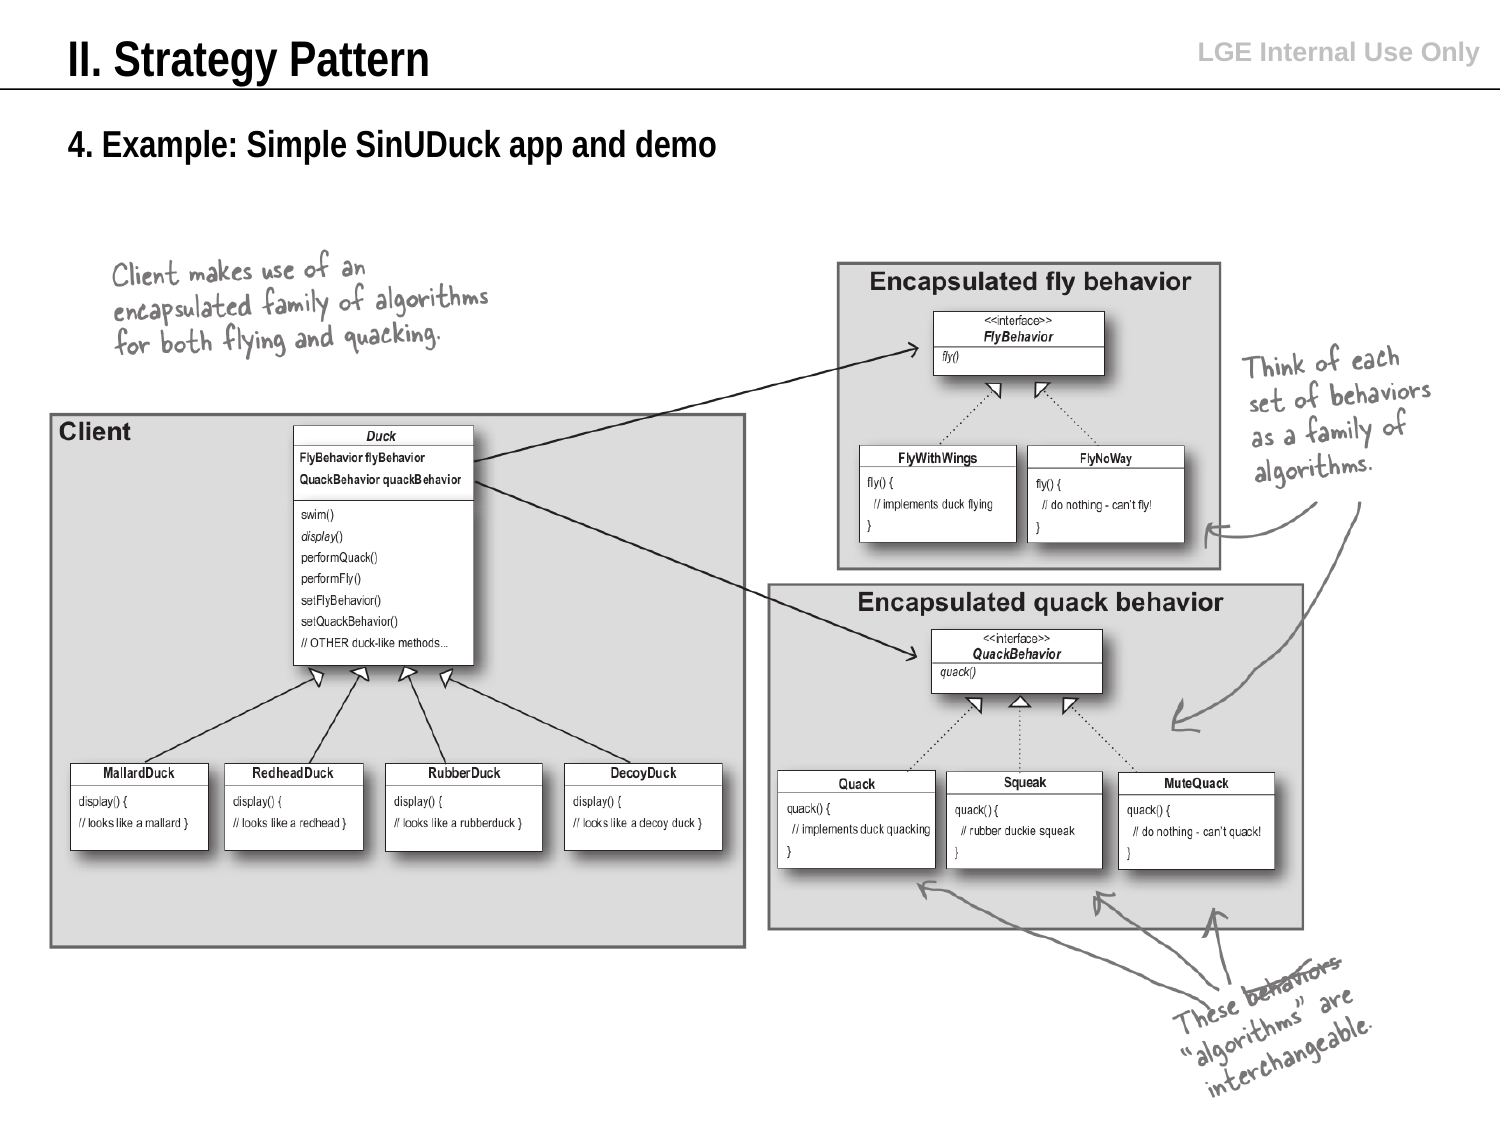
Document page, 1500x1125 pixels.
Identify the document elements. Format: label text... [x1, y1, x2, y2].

text_box II. Strategy Pattern [53, 19, 1146, 94]
text_box 4. Example: Simple SinUDuck app and demo [53, 121, 1419, 173]
picture [3, 231, 1468, 1125]
